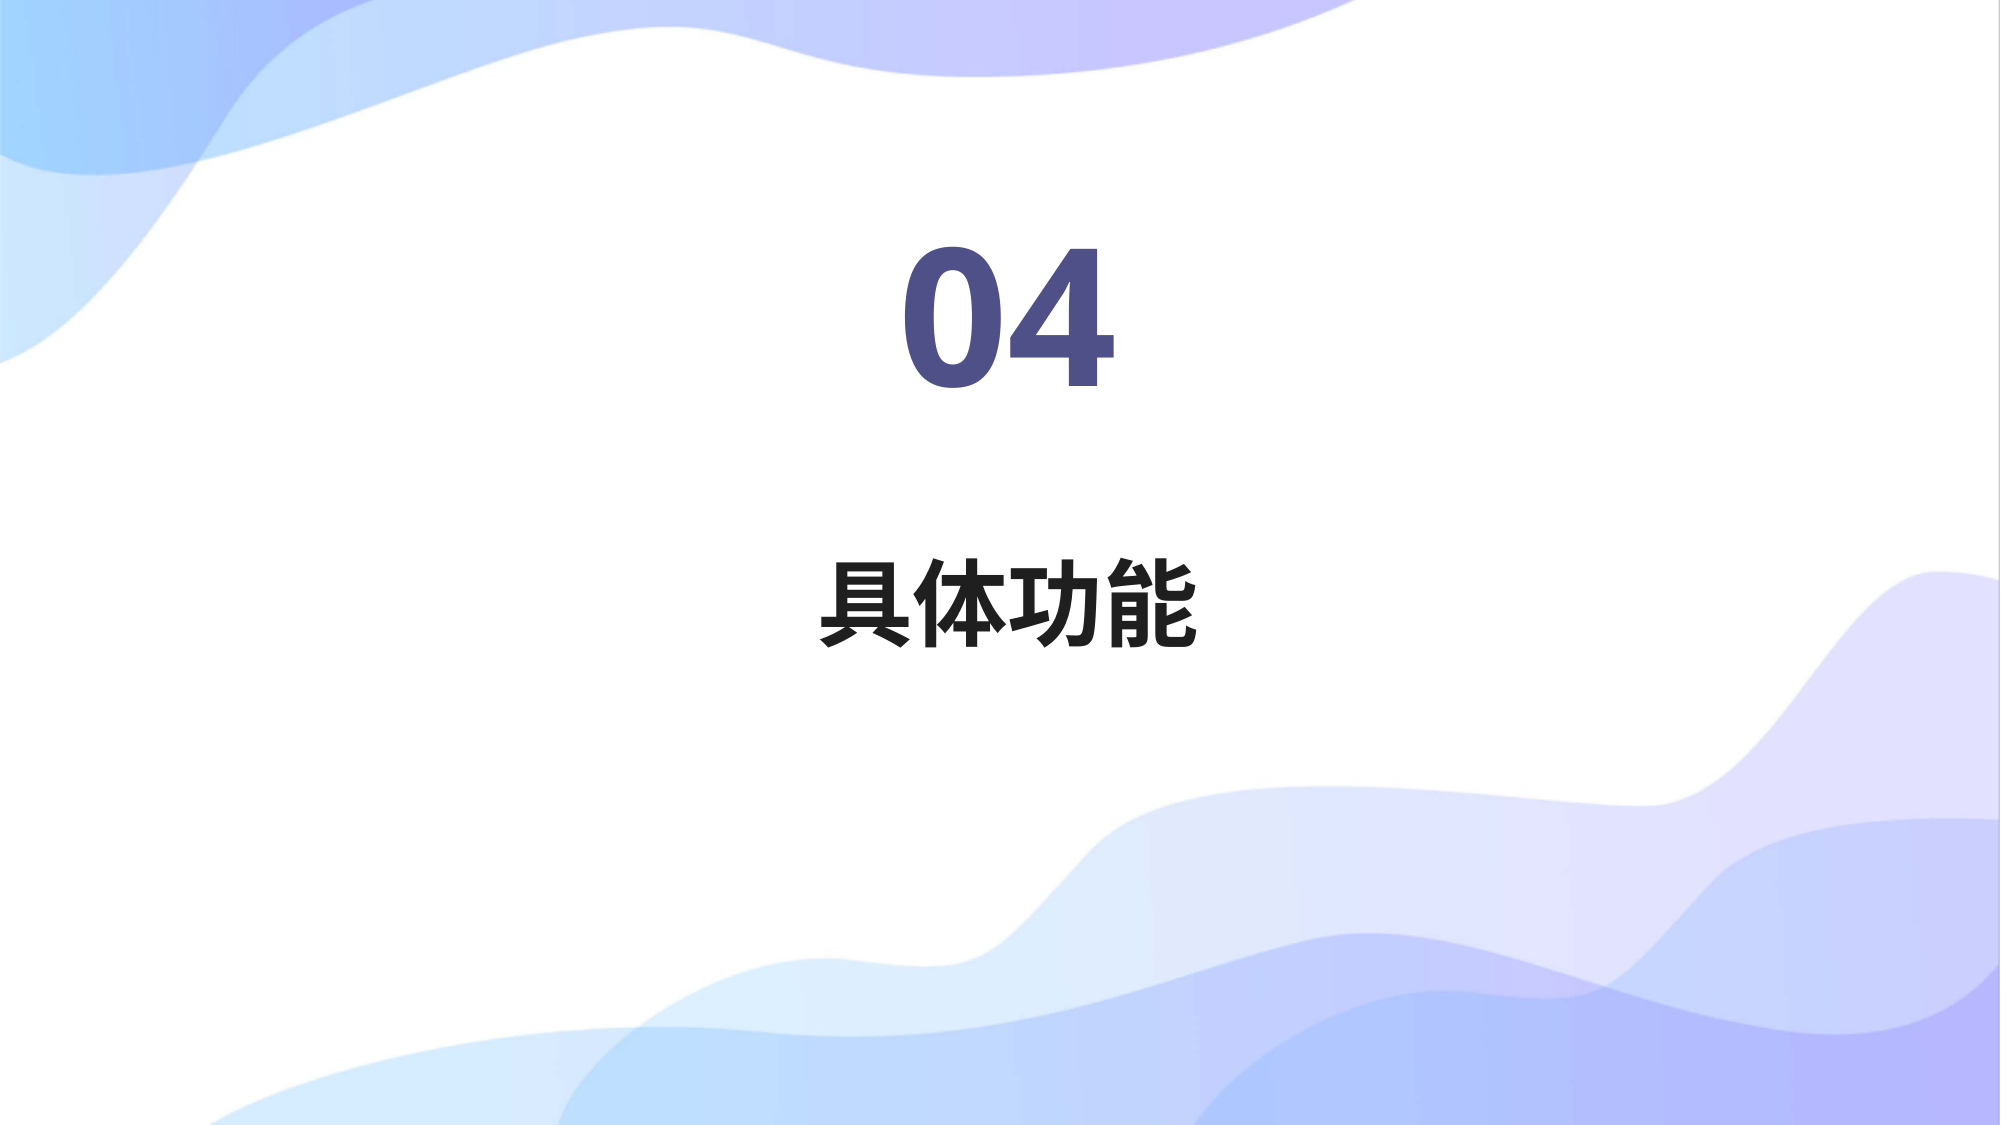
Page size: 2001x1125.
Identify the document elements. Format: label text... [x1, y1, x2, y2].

text_box 04 [306, 258, 1710, 425]
picture [0, 0, 2001, 1125]
text_box 具体功能 [363, 512, 1653, 669]
